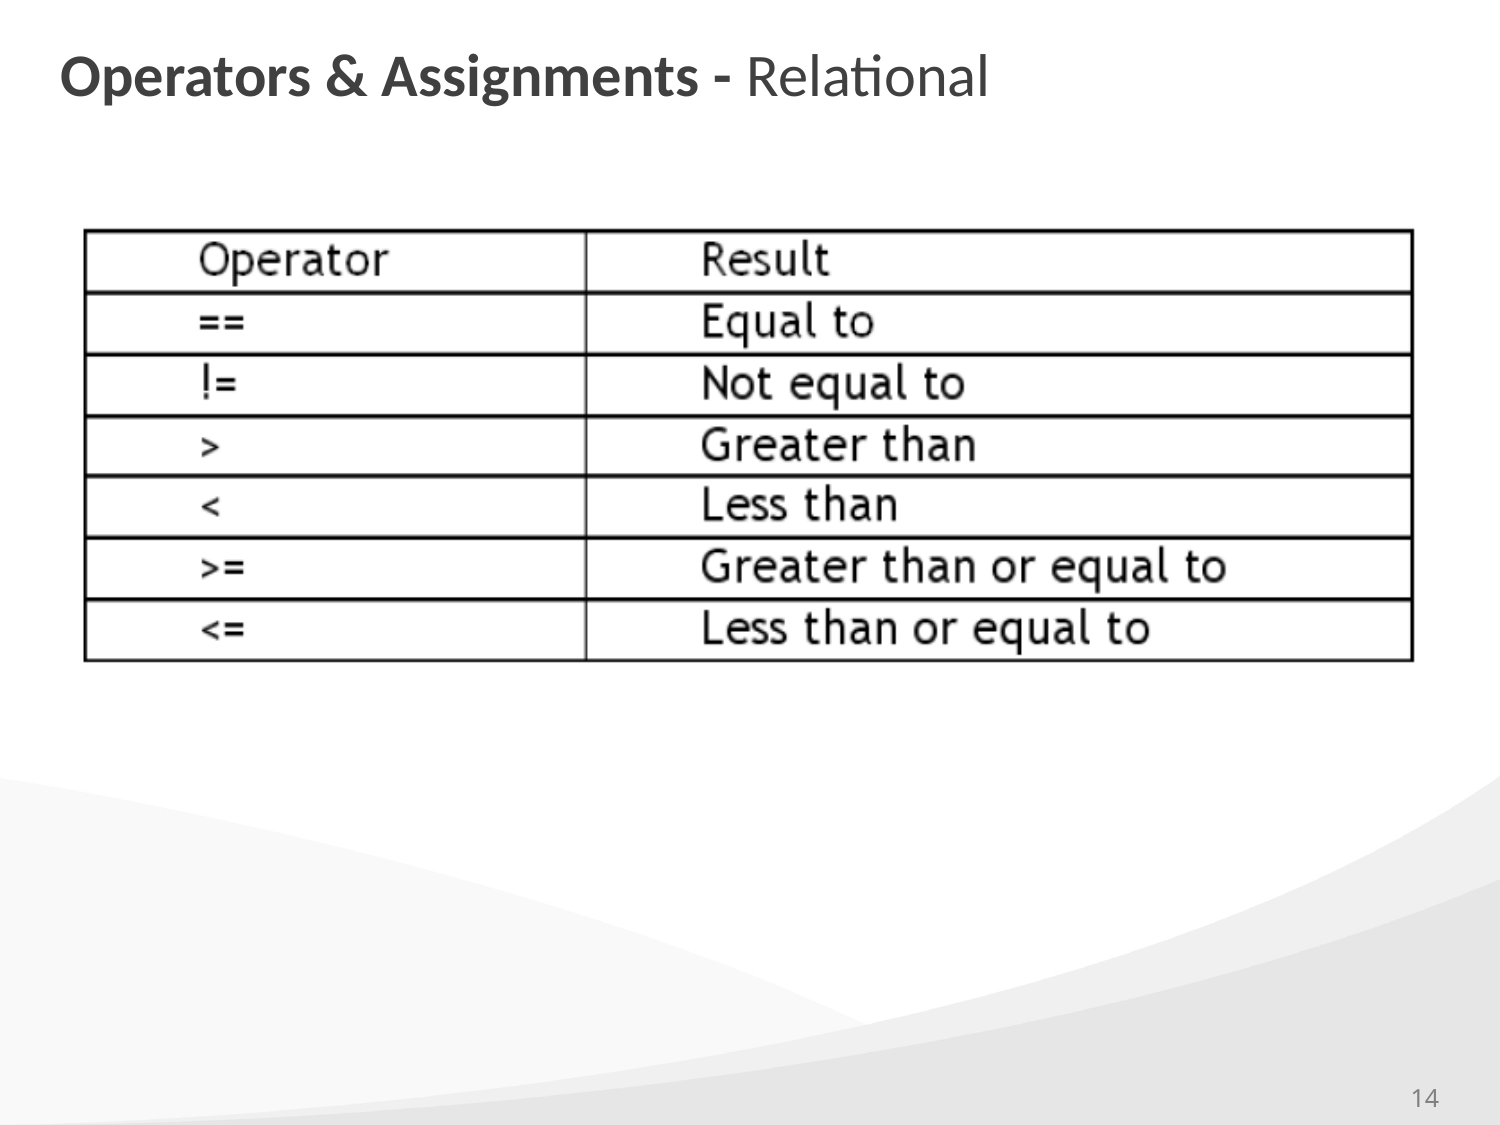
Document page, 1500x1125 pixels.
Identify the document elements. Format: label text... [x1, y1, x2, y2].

picture [0, 0, 1500, 1125]
title Operators & Assignments - Relational [45, 24, 1450, 120]
